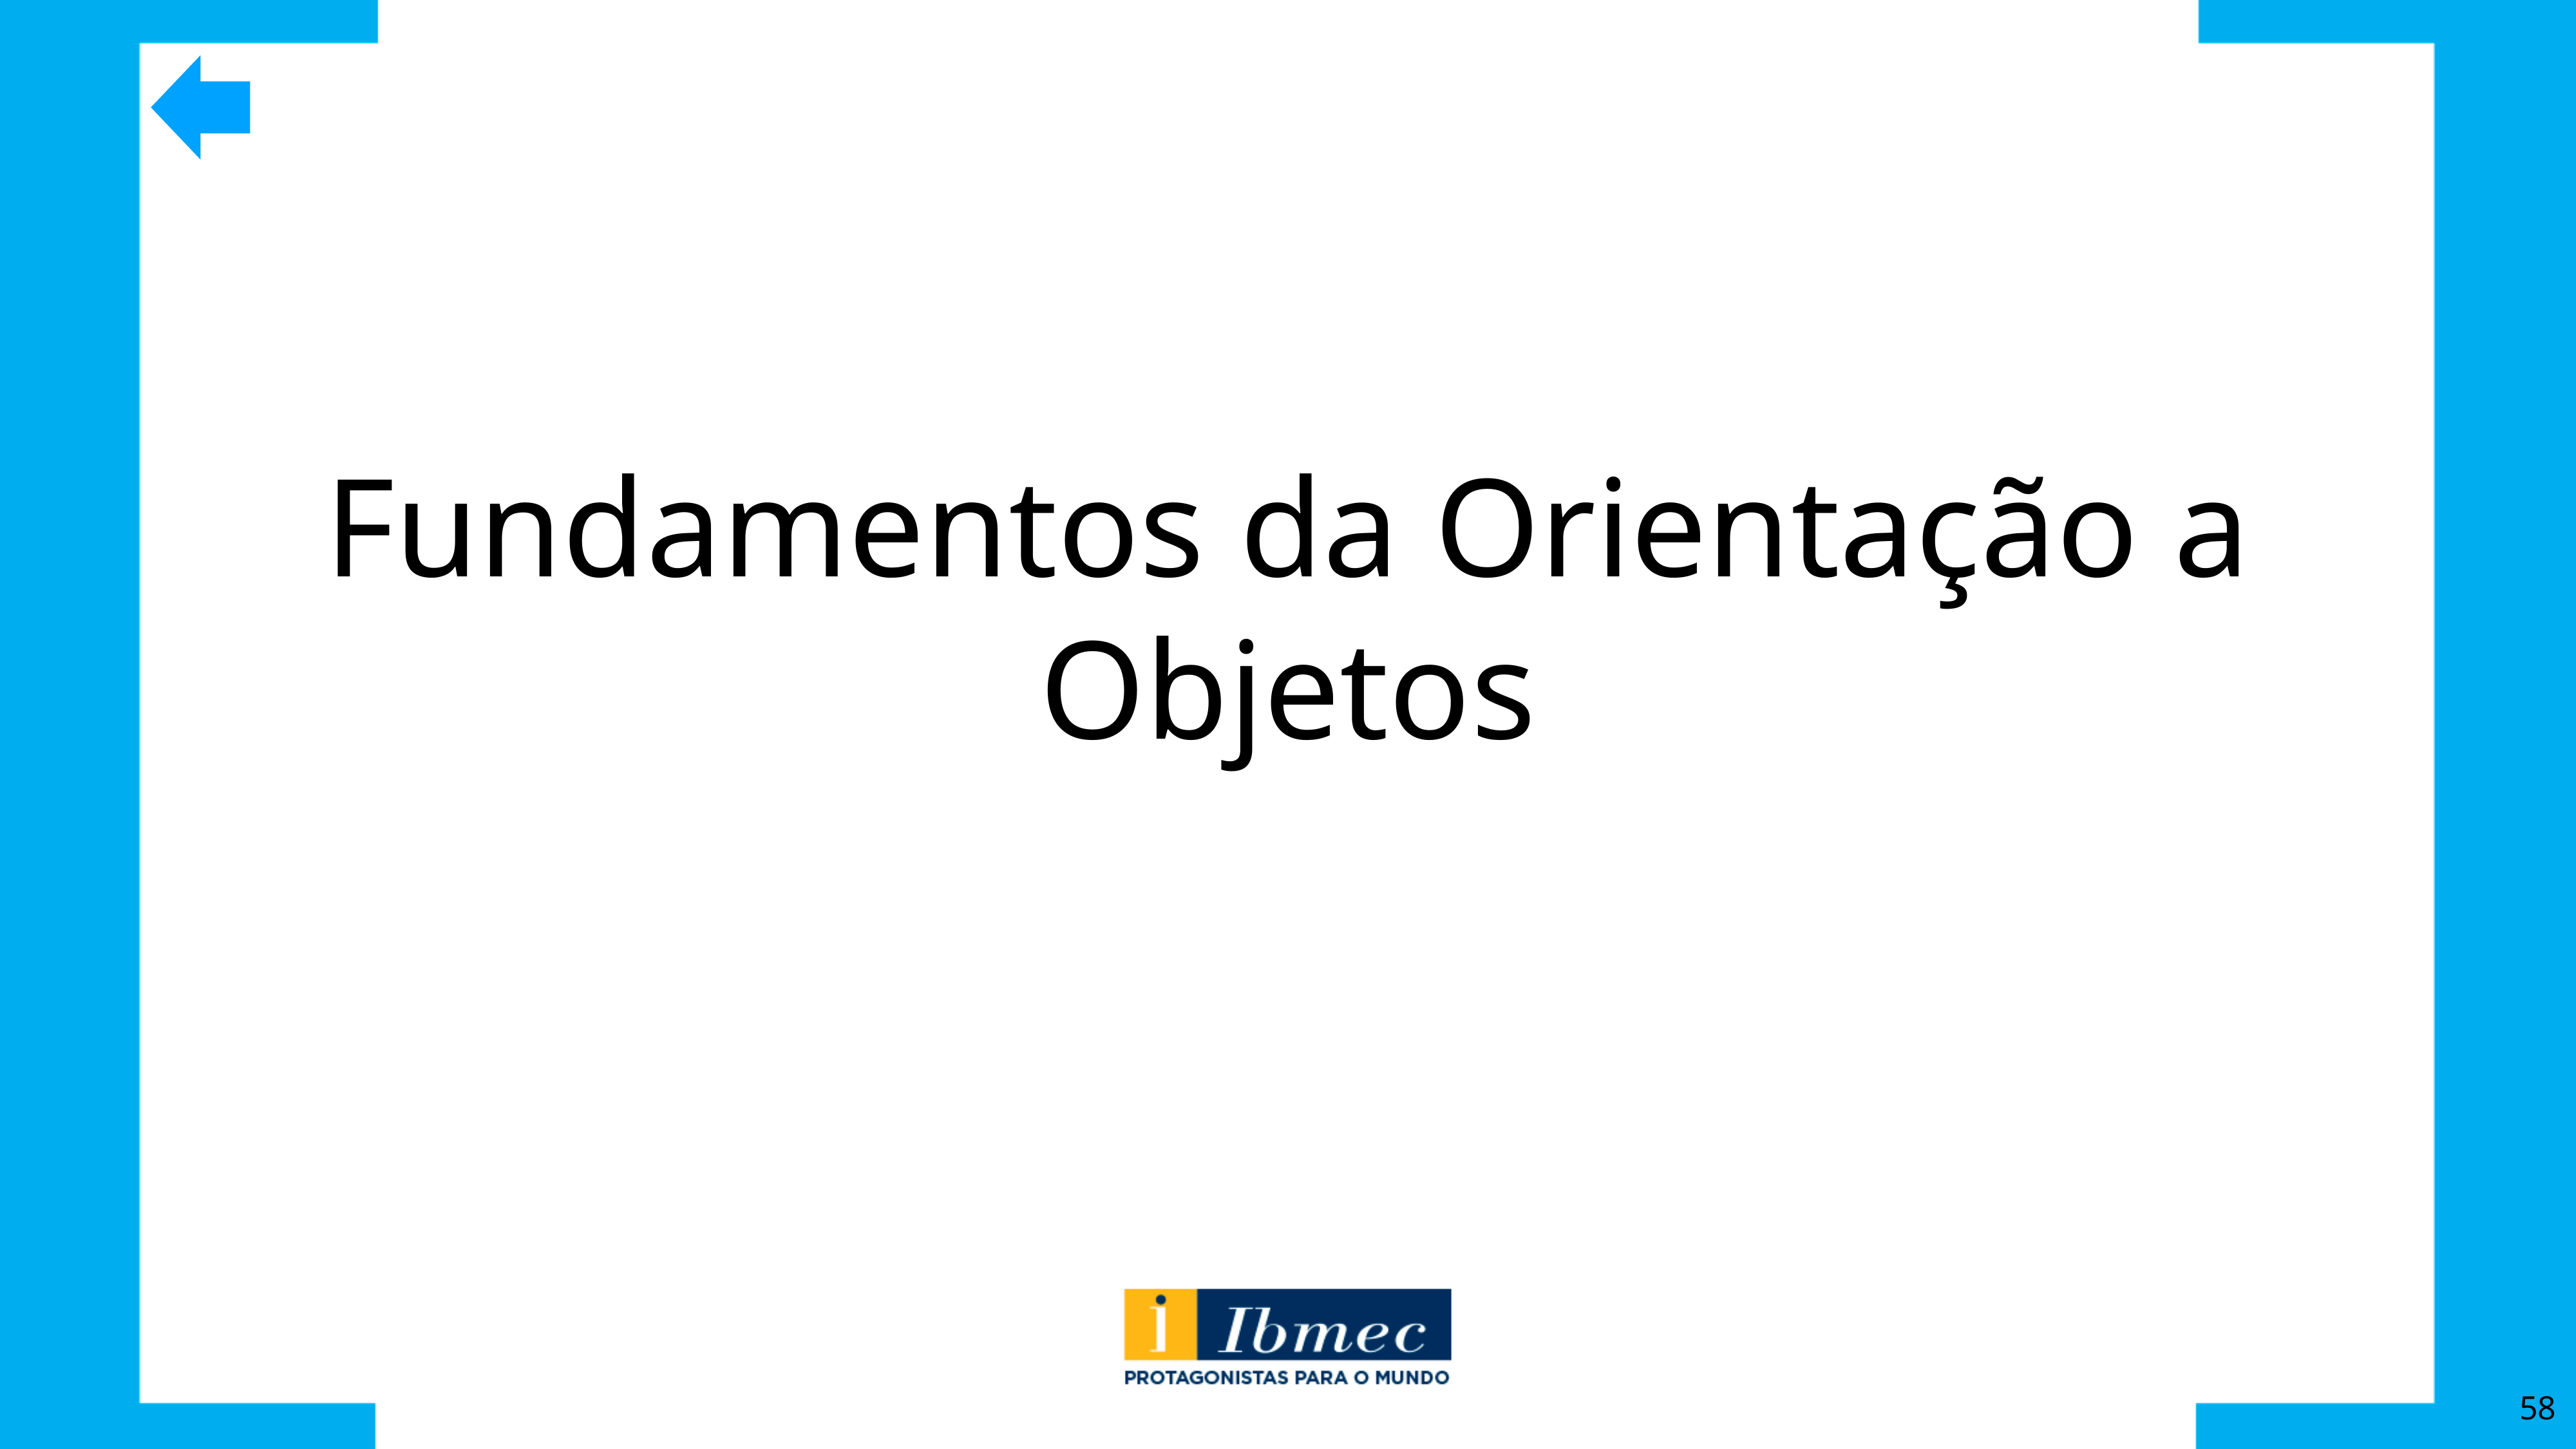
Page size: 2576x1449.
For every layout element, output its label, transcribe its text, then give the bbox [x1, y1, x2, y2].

picture [139, 0, 2434, 1449]
title Fundamentos da Orientação a Objetos [178, 482, 2398, 725]
slide_number 58 [2506, 1381, 2570, 1432]
text_box [151, 55, 251, 160]
